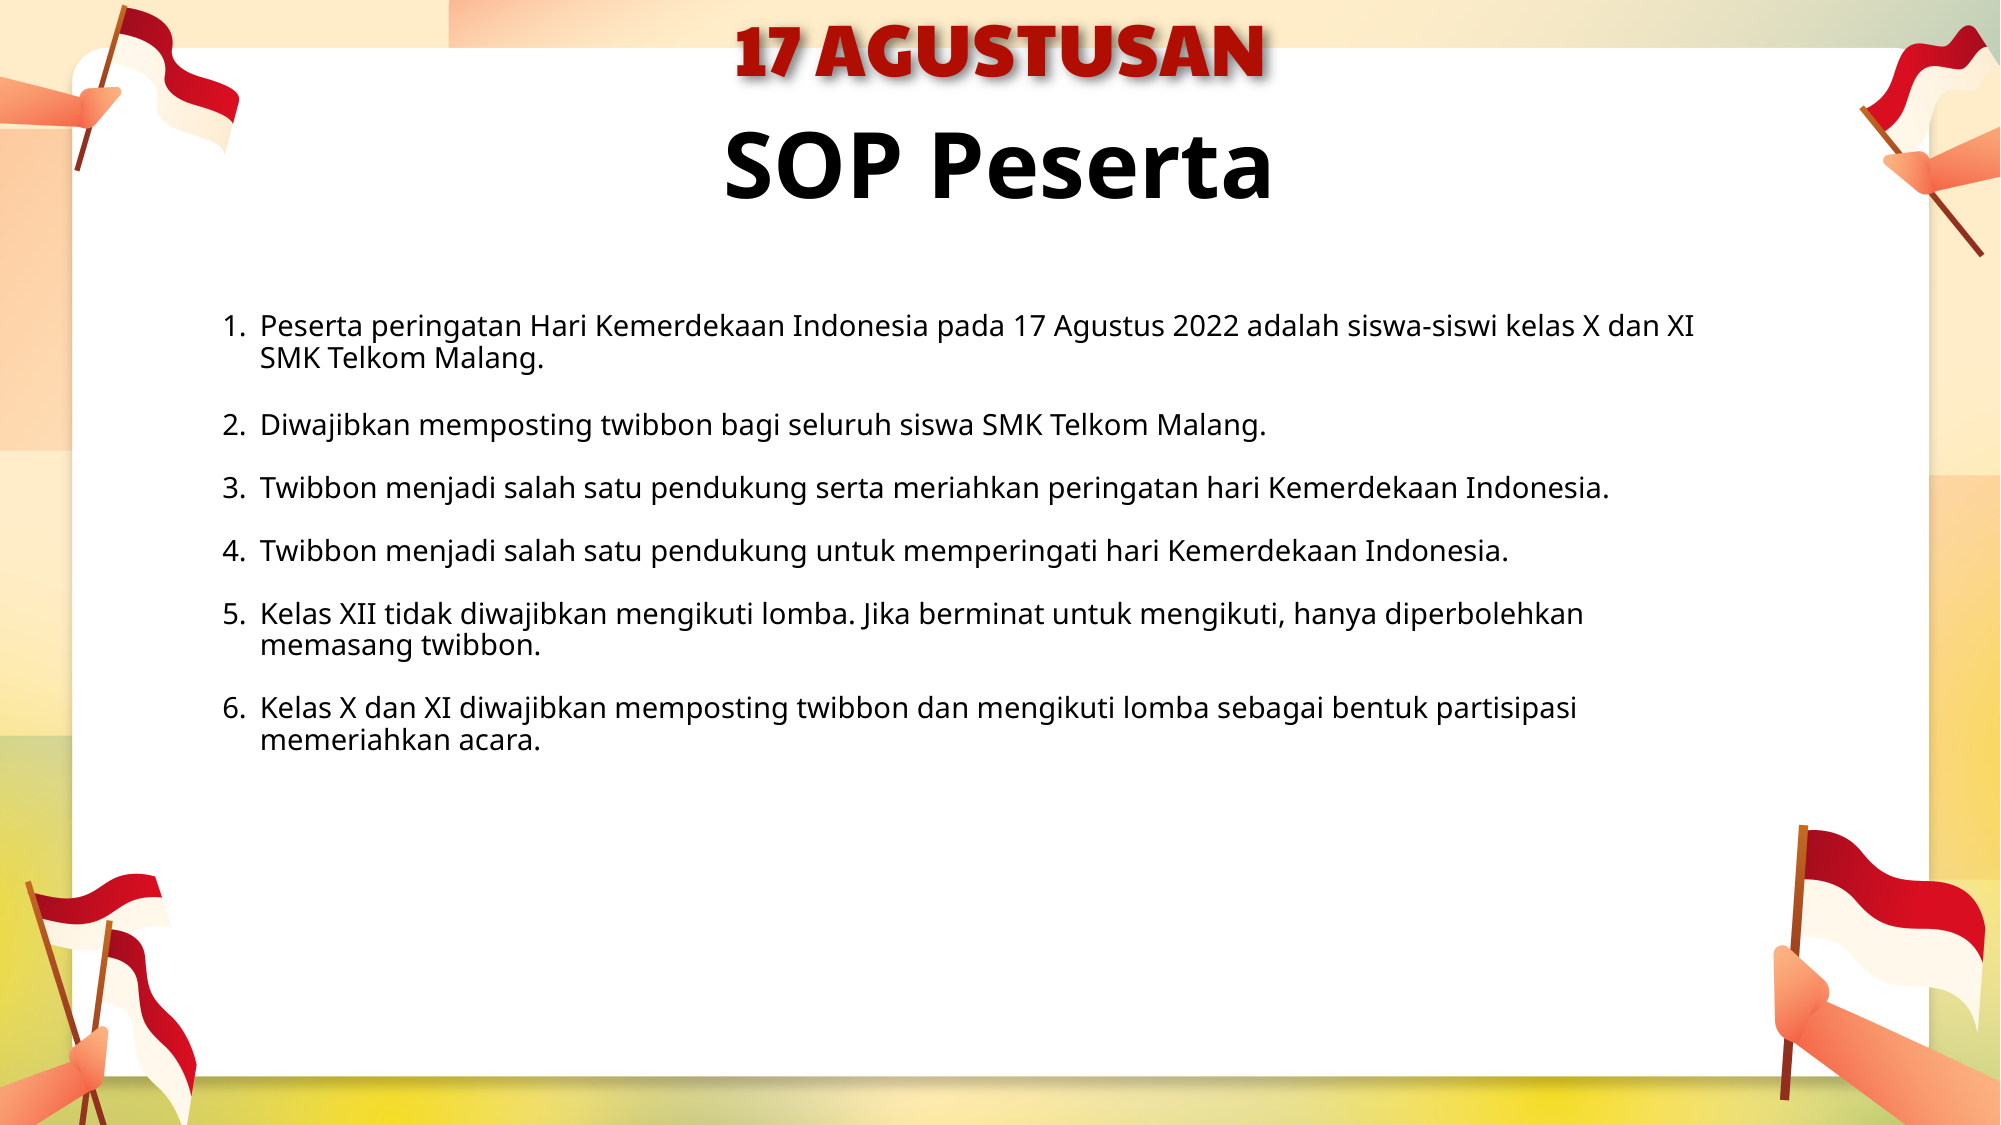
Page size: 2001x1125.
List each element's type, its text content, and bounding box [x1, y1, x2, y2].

picture [0, 0, 2001, 1125]
title SOP Peserta [137, 59, 1863, 278]
list Peserta peringatan Hari Kemerdekaan Indonesia pada 17 Agustus 2022 adalah siswa-siswi kelas X dan XI SMK Telkom Malang. Diwajibkan memposting twibbon bagi seluruh siswa SMK Telkom Malang. Twibbon menjadi salah satu pendukung serta meriahkan peringatan hari Kemerdekaan Indonesia. Twibbon menjadi salah satu pendukung untuk memperingati hari Kemerdekaan Indonesia. Kelas XII tidak diwajibkan mengikuti lomba. Jika berminat untuk mengikuti, hanya diperbolehkan memasang twibbon. Kelas X dan XI diwajibkan memposting twibbon dan mengikuti lomba sebagai bentuk partisipasi memeriahkan acara. [94, 304, 1753, 1018]
